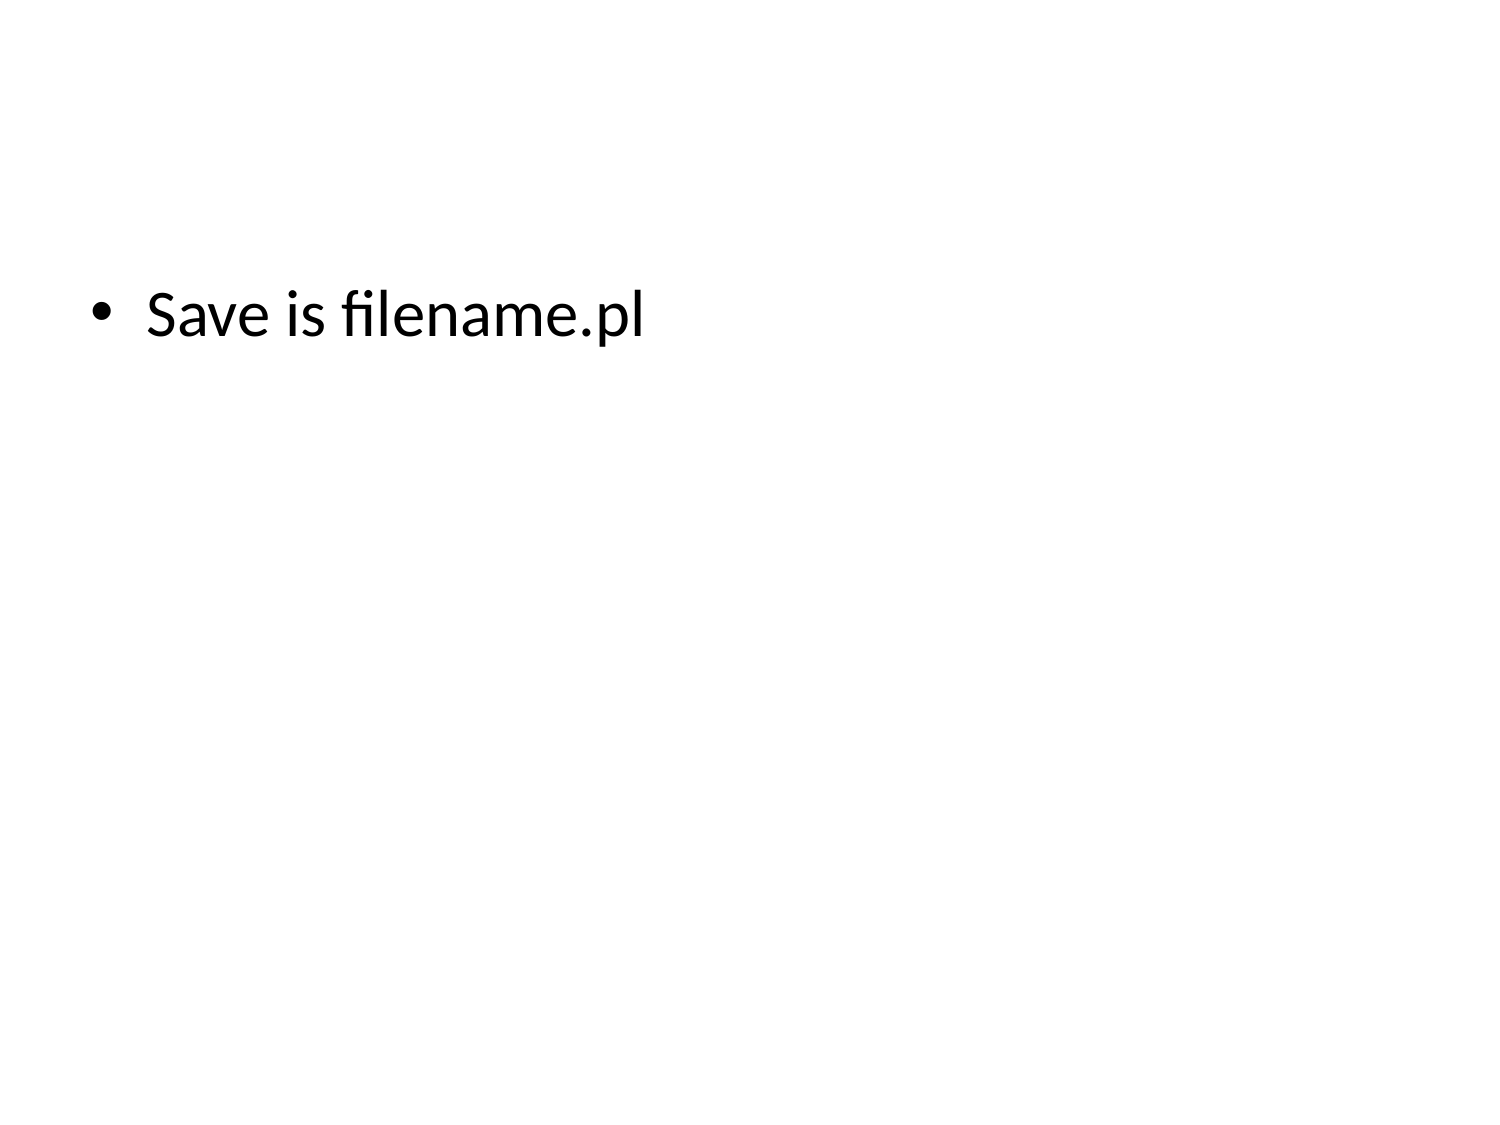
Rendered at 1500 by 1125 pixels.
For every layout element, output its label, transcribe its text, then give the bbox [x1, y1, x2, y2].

list Save is filename.pl [75, 262, 1425, 1005]
